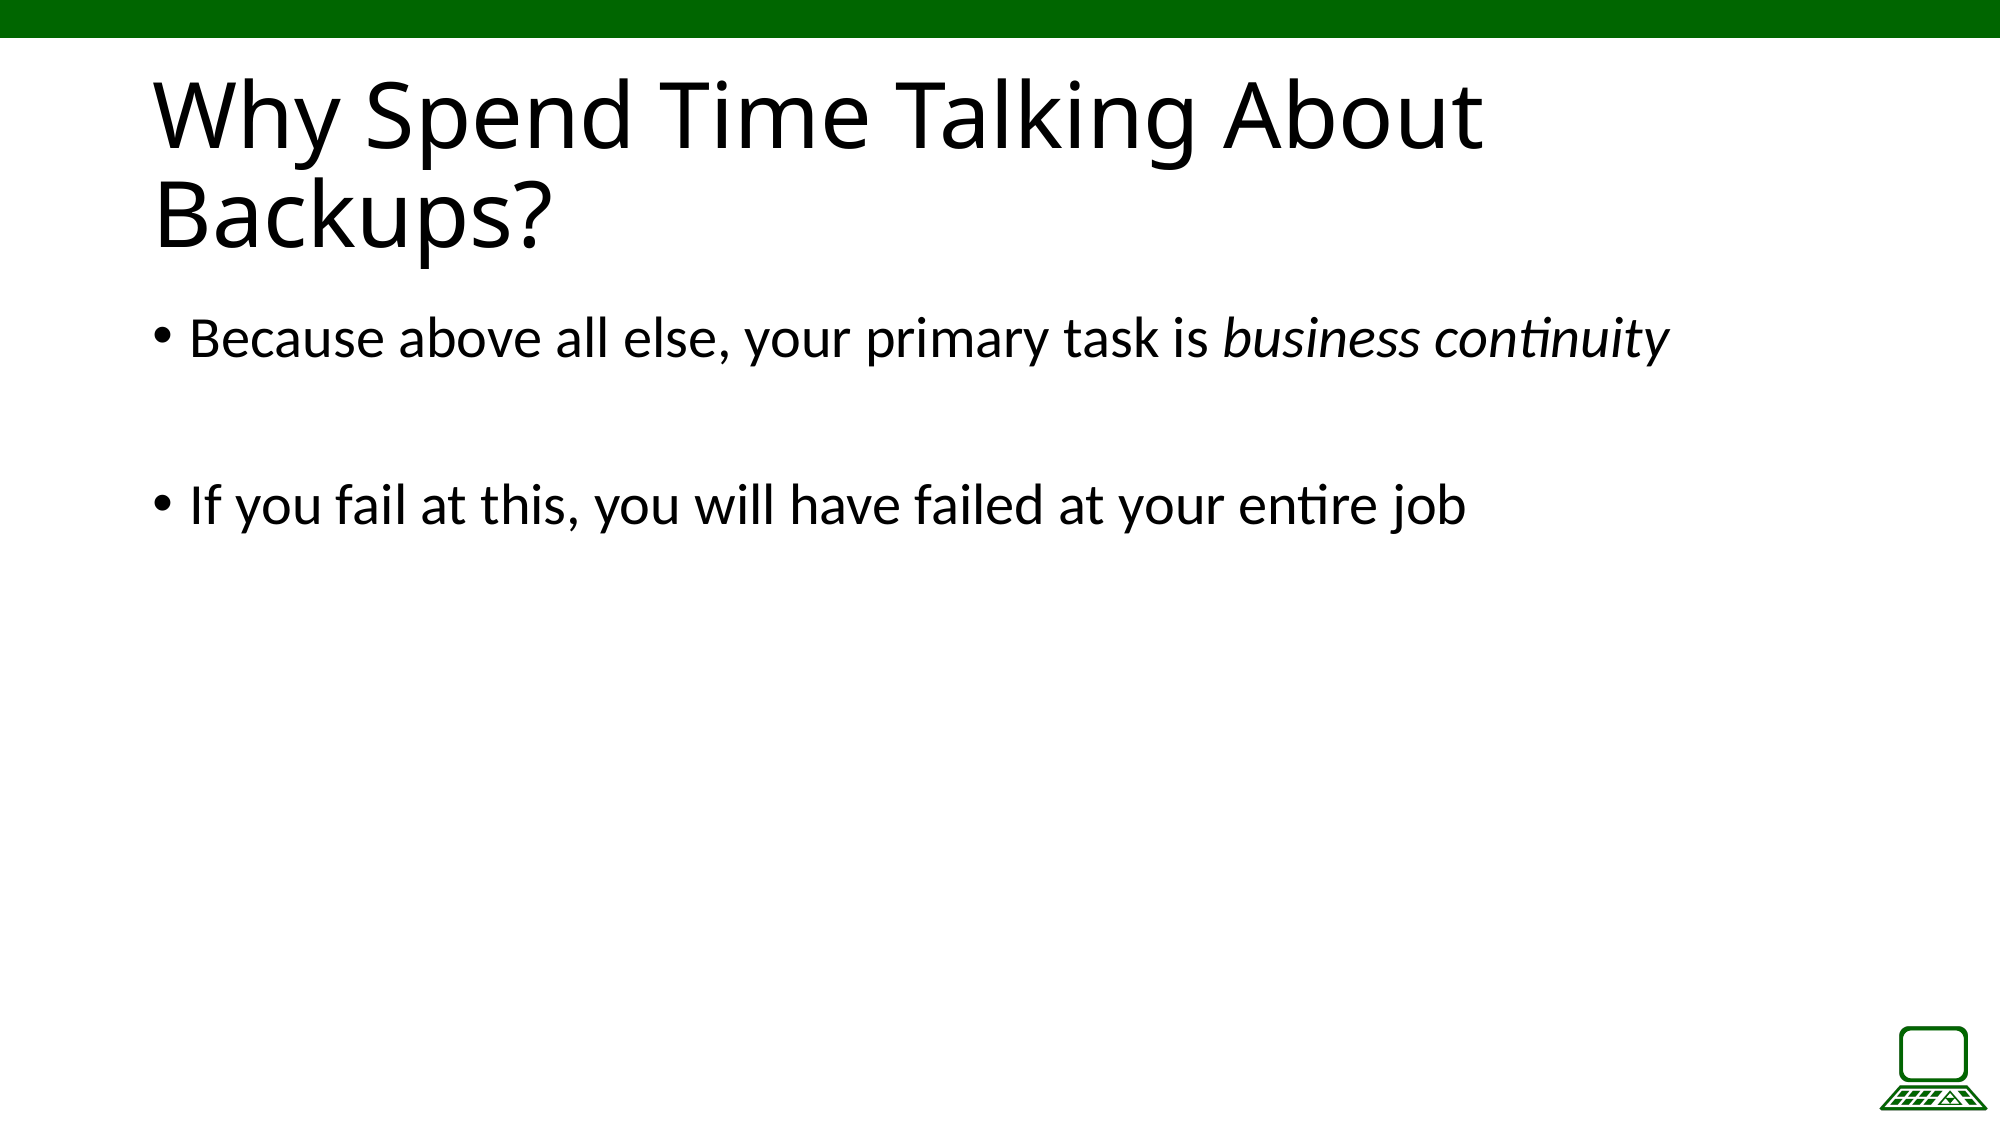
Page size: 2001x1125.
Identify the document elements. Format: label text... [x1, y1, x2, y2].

list Because above all else, your primary task is business continuity If you fail at this, you will have failed at your entire job [137, 299, 1863, 1014]
picture [1879, 1026, 1988, 1111]
text_box [0, 0, 2000, 39]
title Why Spend Time Talking About Backups? [137, 59, 1863, 278]
